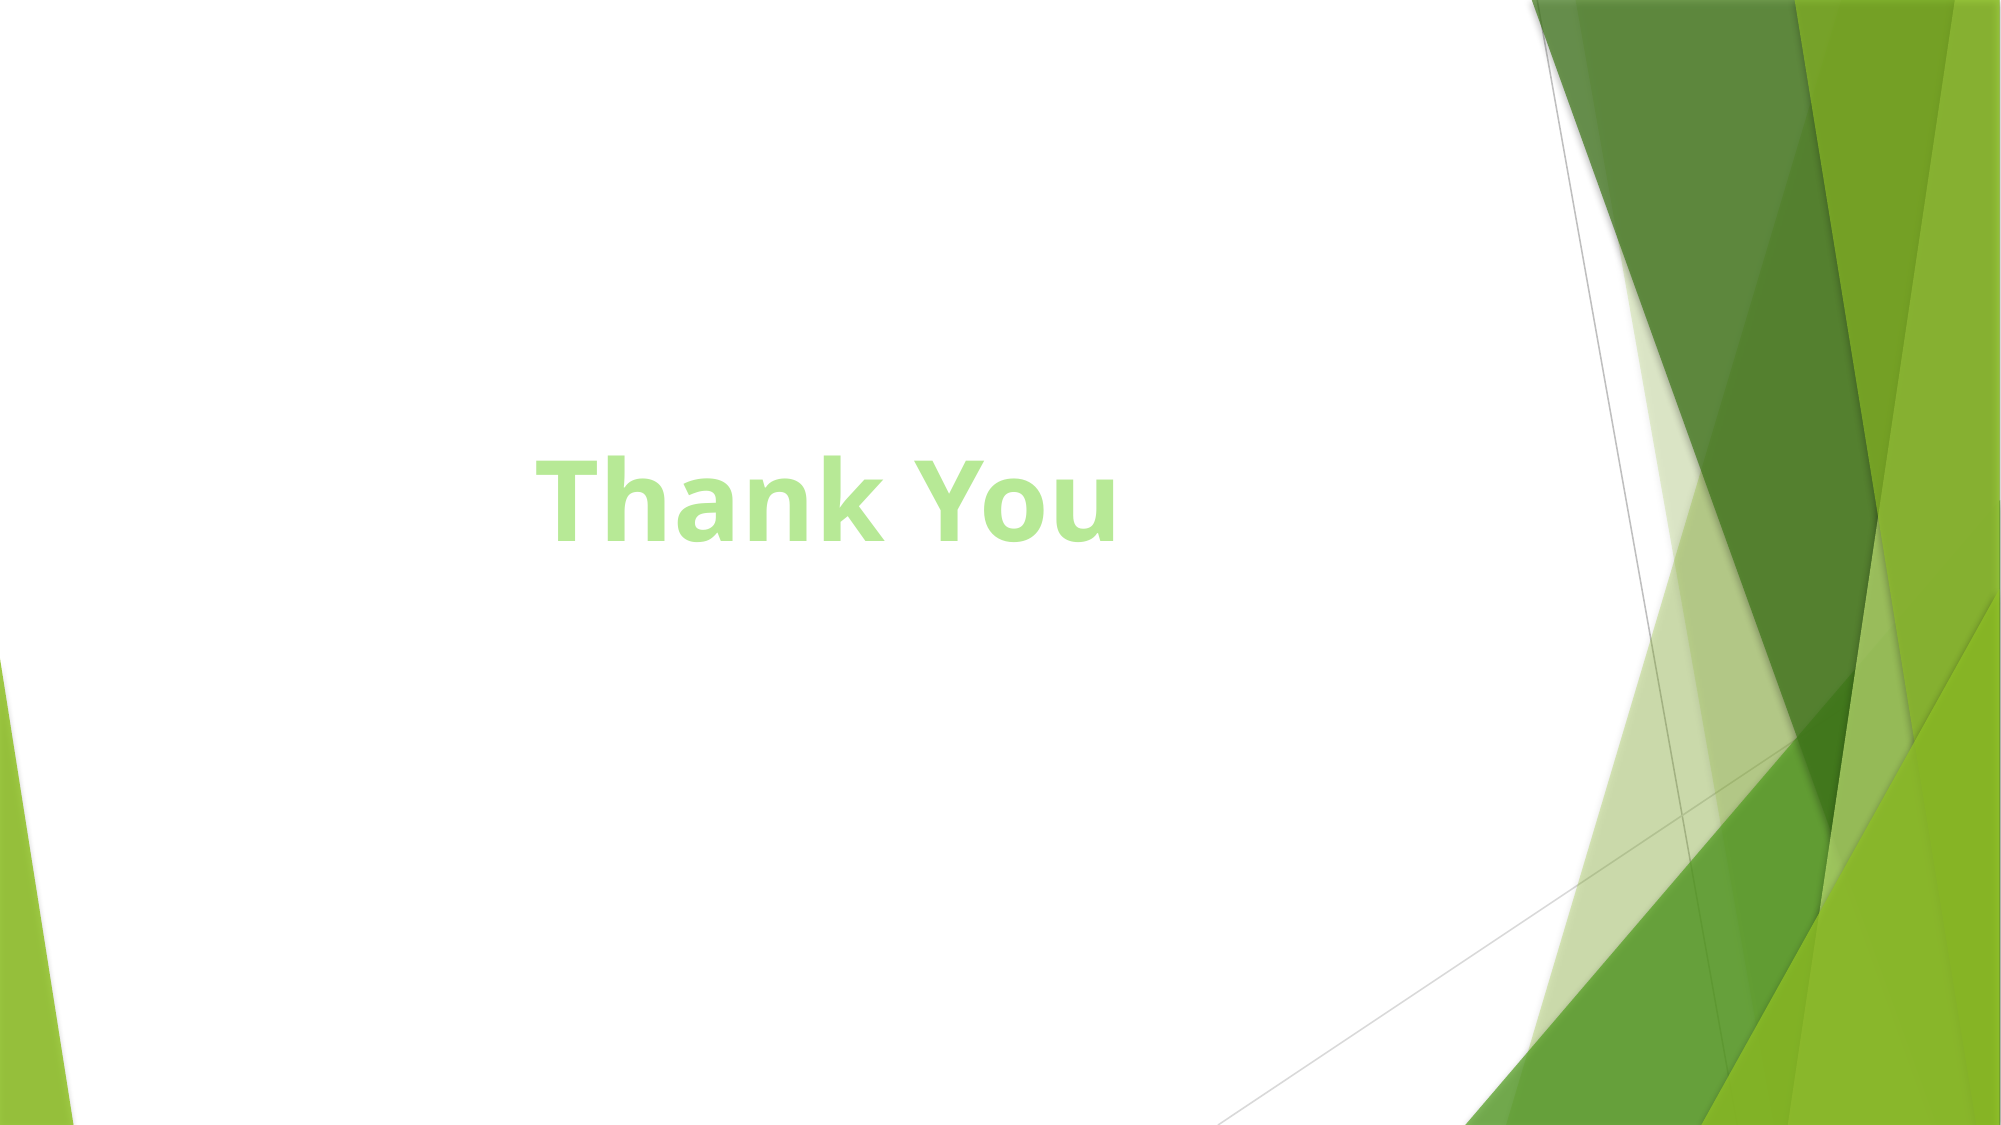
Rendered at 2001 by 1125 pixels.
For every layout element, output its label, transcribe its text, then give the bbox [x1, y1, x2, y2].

text_box Thank You [519, 421, 1139, 572]
